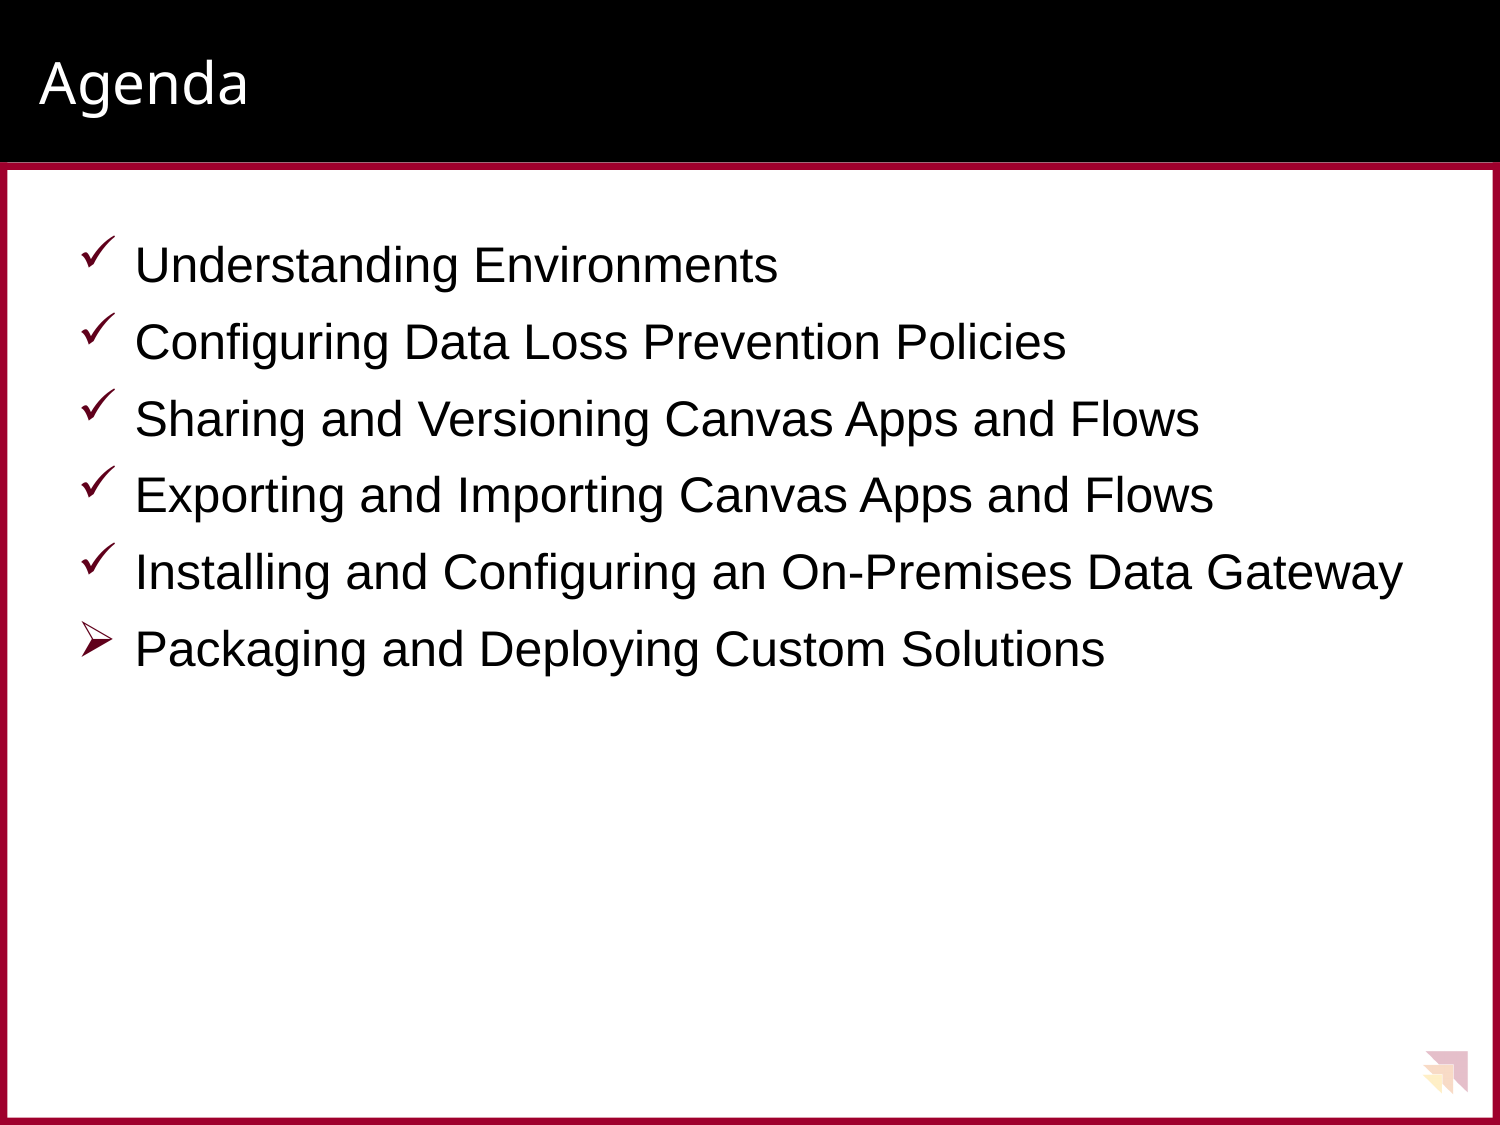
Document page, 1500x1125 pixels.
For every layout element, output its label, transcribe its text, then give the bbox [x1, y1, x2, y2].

title Agenda [24, 12, 1438, 150]
list Understanding Environments Configuring Data Loss Prevention Policies Sharing and Versioning Canvas Apps and Flows Exporting and Importing Canvas Apps and Flows Installing and Configuring an On-Premises Data Gateway Packaging and Deploying Custom Solutions [62, 224, 1438, 1075]
